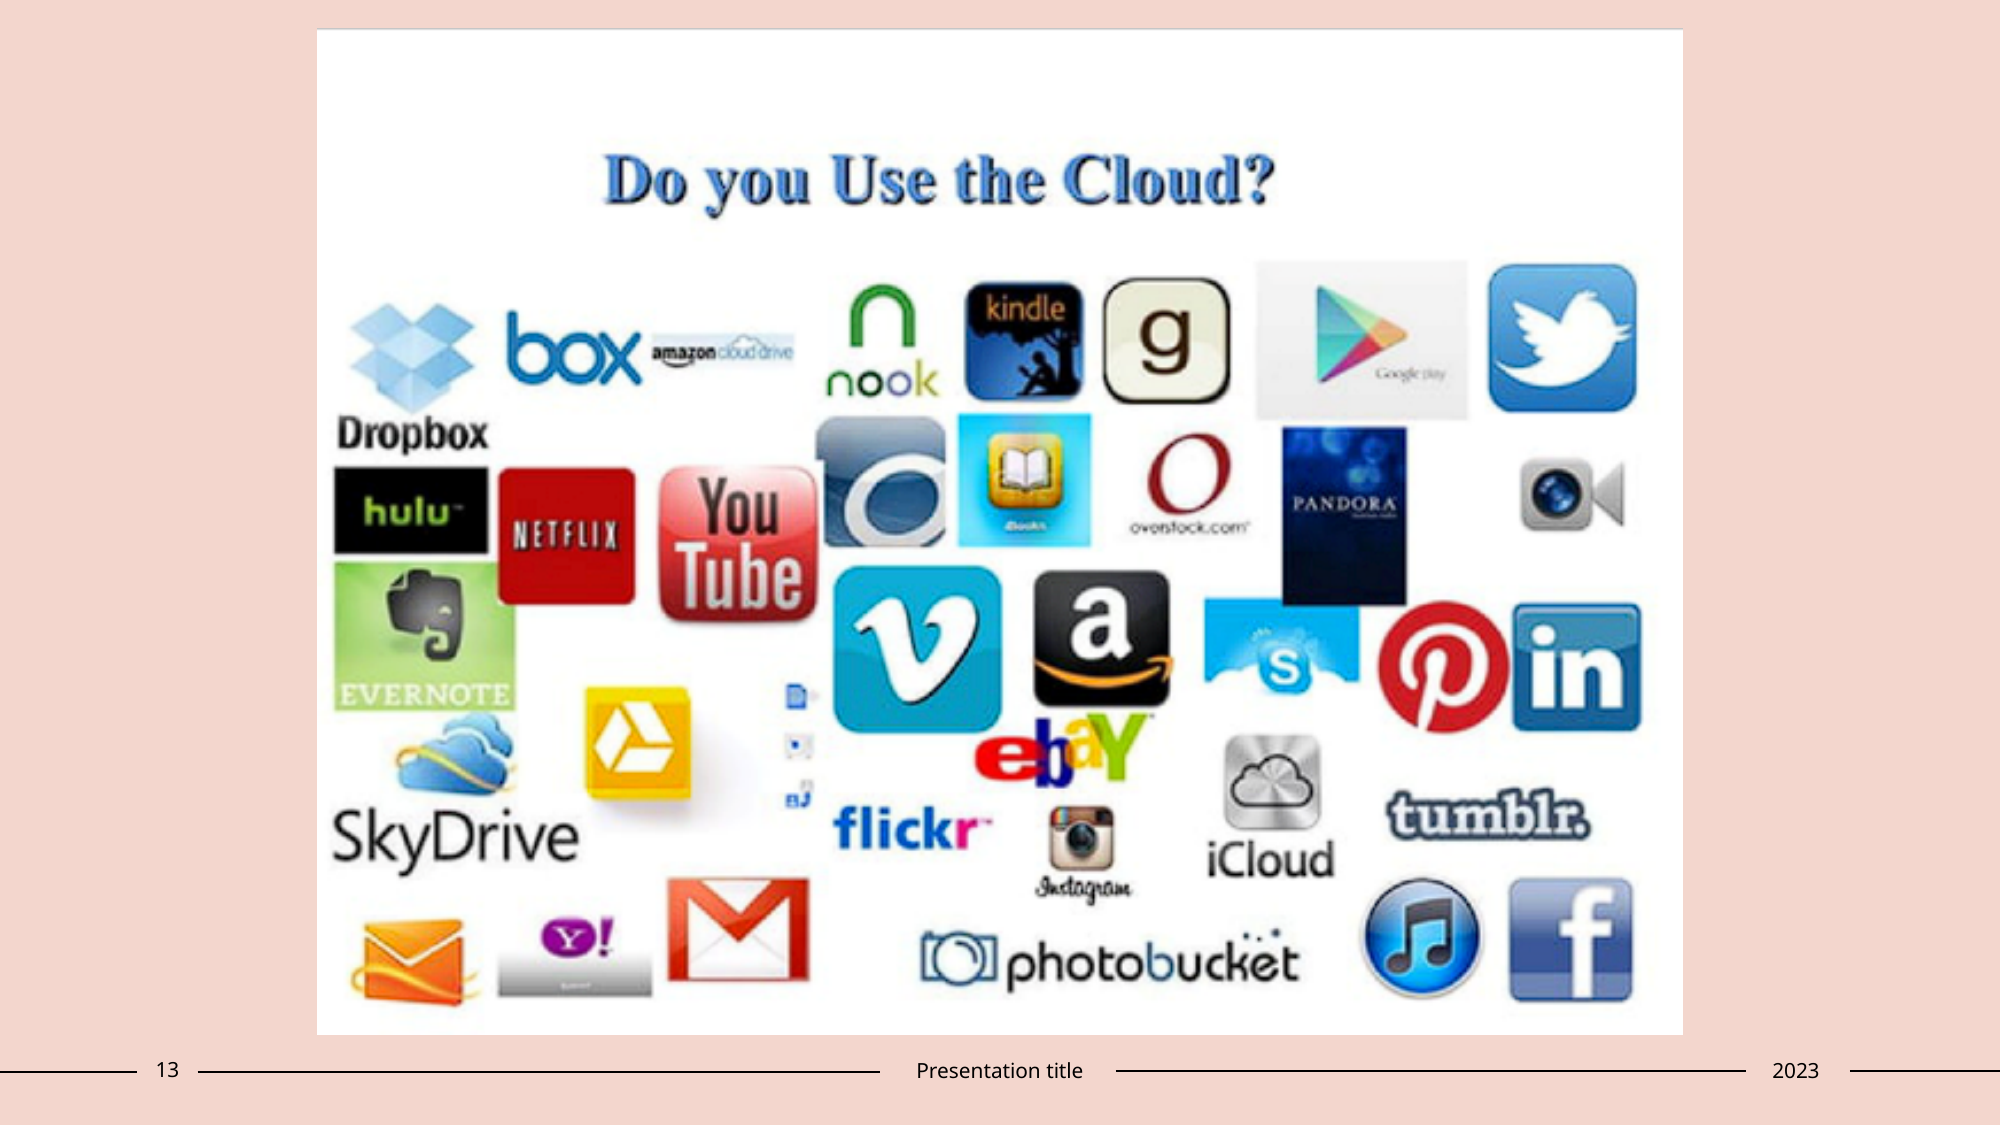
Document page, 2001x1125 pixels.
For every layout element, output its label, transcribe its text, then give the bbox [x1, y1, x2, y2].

slide_number 2023 [1743, 1050, 1849, 1091]
slide_number 13 [137, 1050, 198, 1091]
picture [317, 28, 1683, 1035]
footer Presentation title [879, 1050, 1120, 1091]
